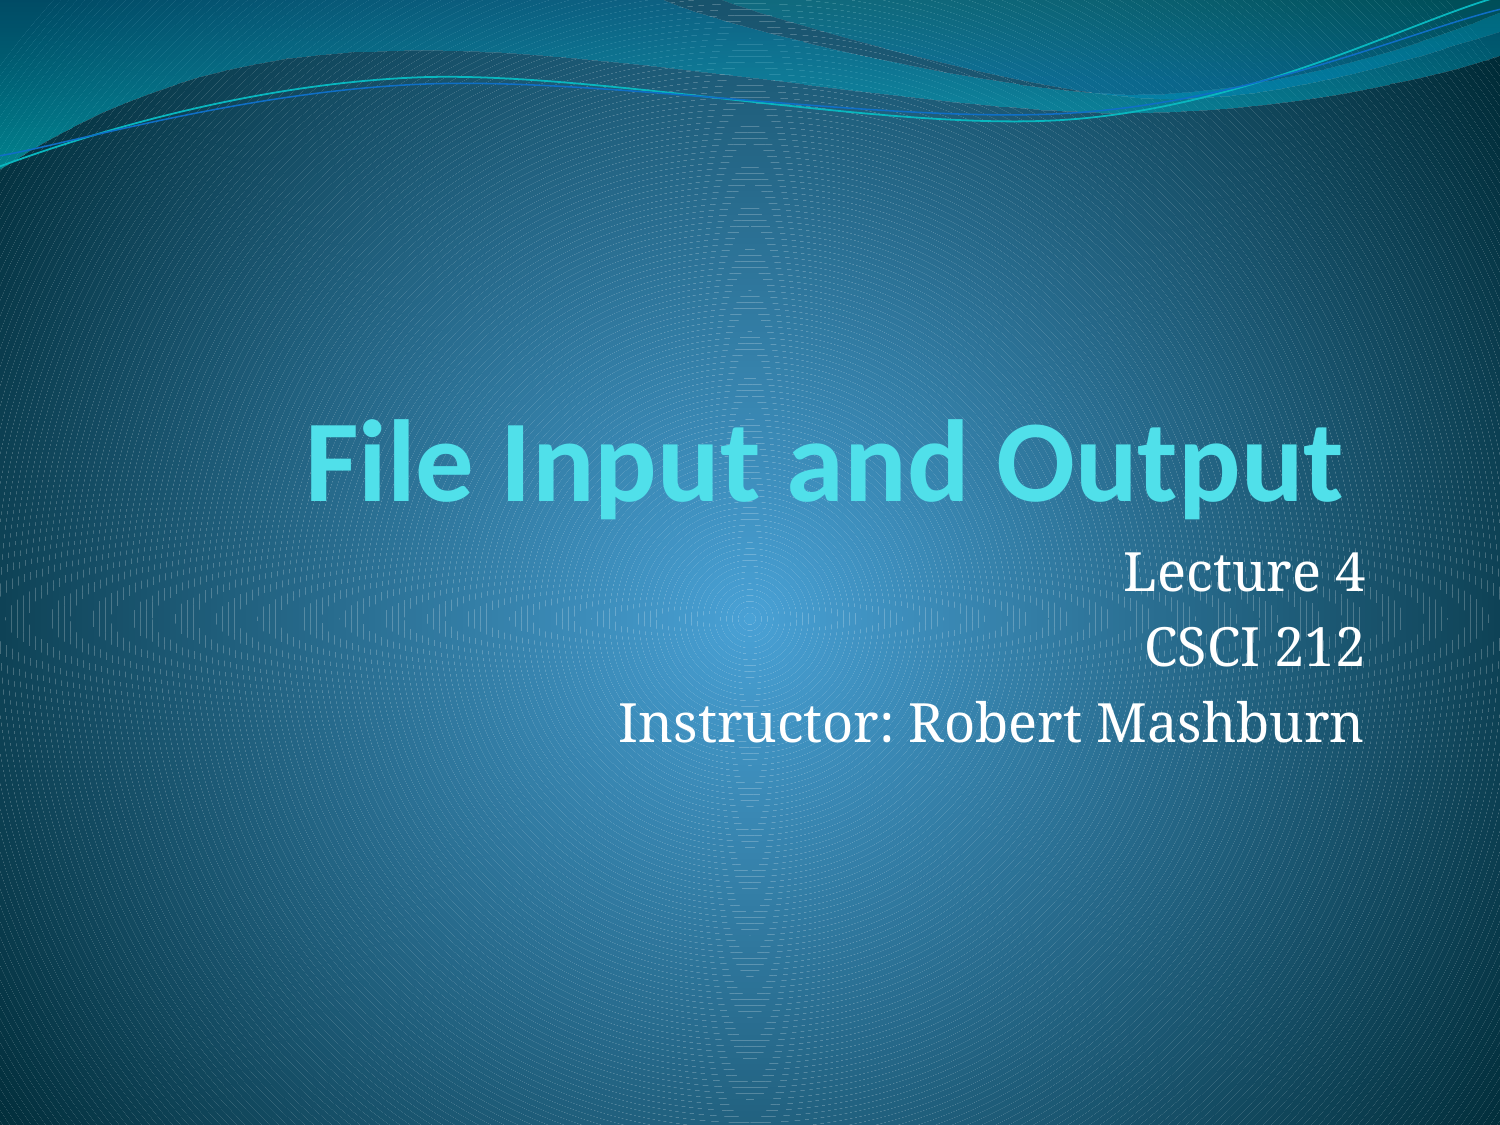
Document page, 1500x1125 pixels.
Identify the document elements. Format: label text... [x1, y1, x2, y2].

subtitle Lecture 4 CSCI 212 Instructor: Robert Mashburn [87, 529, 1376, 818]
title File Input and Output [87, 224, 1376, 525]
